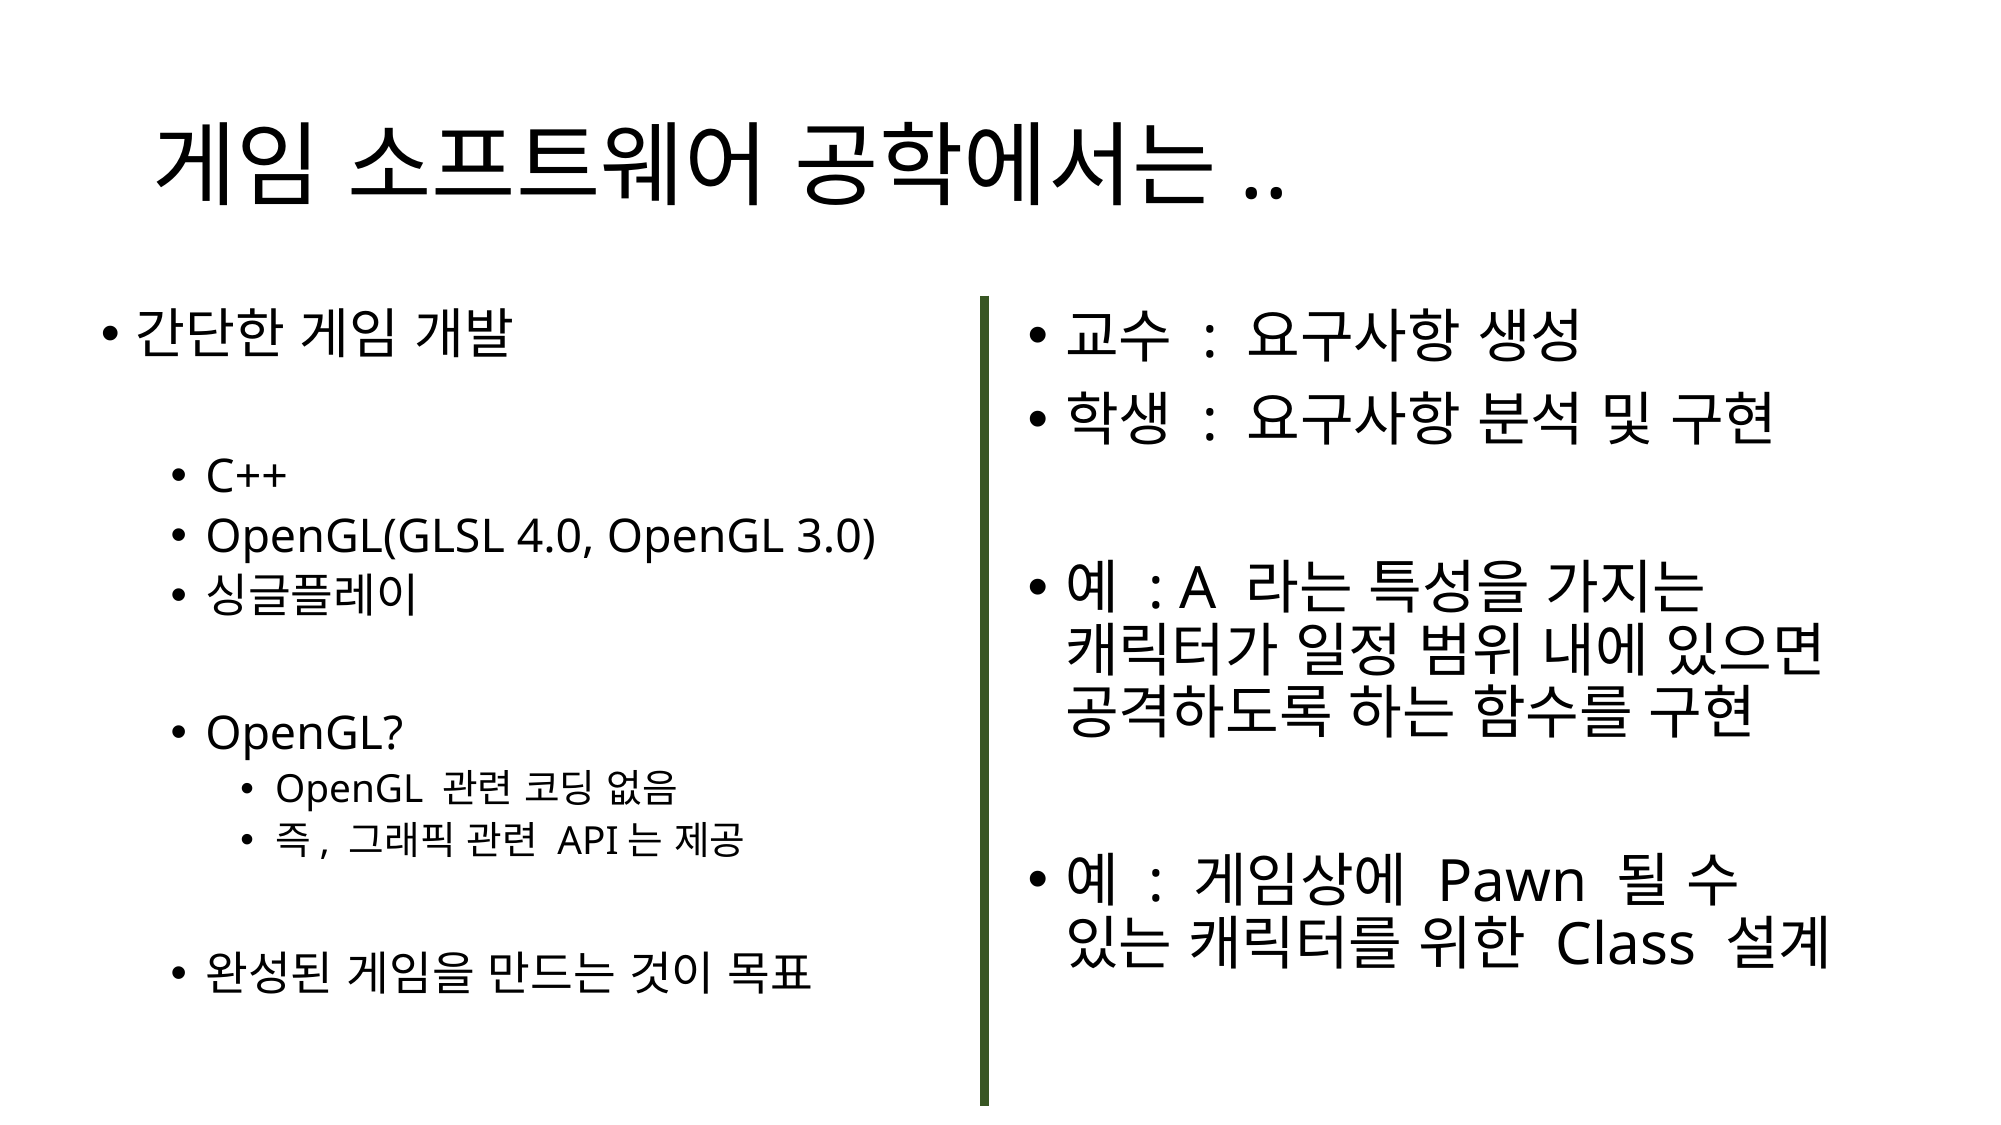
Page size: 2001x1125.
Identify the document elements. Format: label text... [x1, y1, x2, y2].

list 간단한 게임 개발 C++ OpenGL(GLSL 4.0, OpenGL 3.0) 싱글플레이 OpenGL? OpenGL 관련 코딩 없음 즉, 그래픽 관련 API는 제공 완성된 게임을 만드는 것이 목표 [85, 299, 980, 1014]
list 교수 : 요구사항 생성 학생 : 요구사항 분석 및 구현 예 : A 라는 특성을 가지는 캐릭터가 일정 범위 내에 있으면 공격하도록 하는 함수를 구현 예 : 게임상에 Pawn 될 수 있는 캐릭터를 위한 Class 설계 [1012, 299, 1863, 1014]
title 게임 소프트웨어 공학에서는.. [137, 59, 1863, 278]
